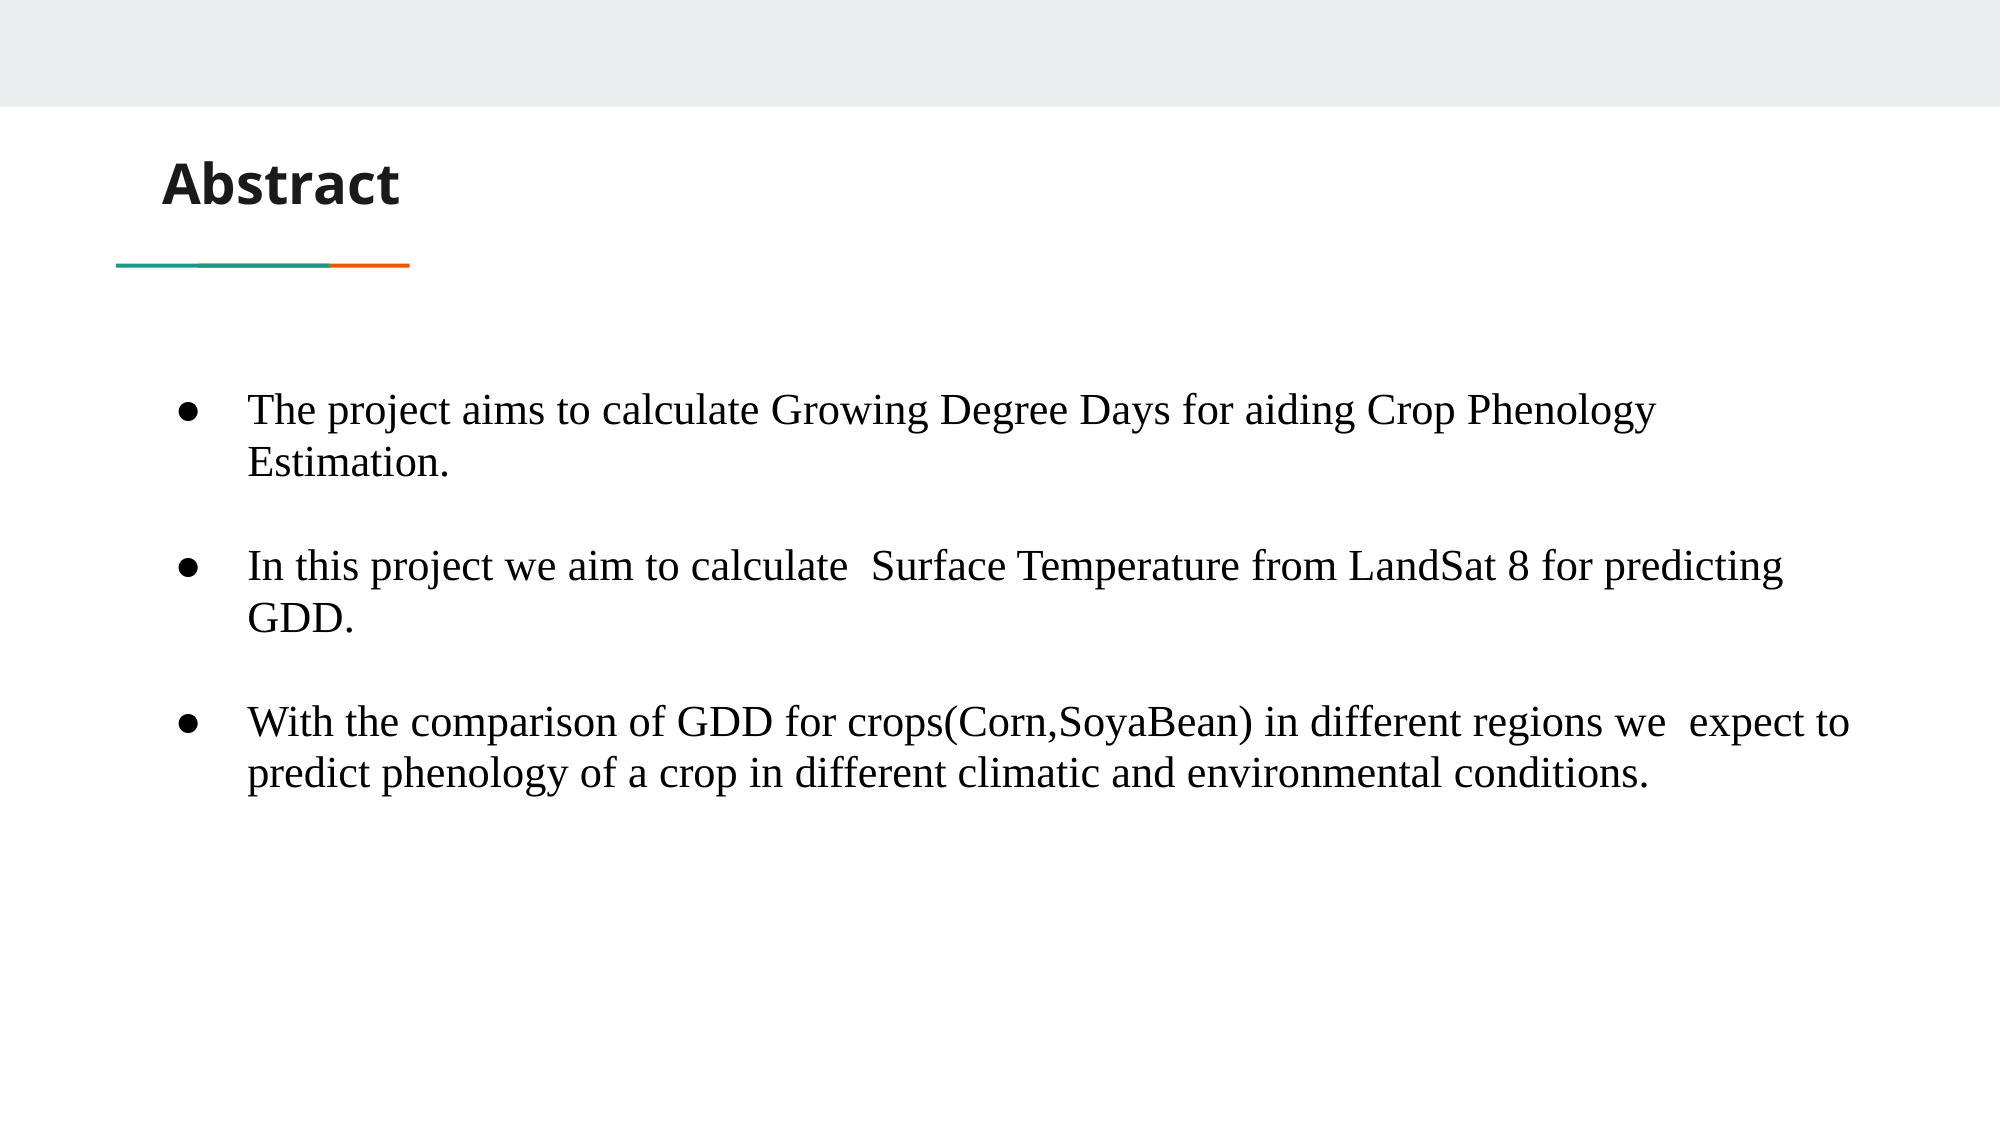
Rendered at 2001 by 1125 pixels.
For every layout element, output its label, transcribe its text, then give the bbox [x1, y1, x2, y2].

title Abstract [141, 124, 1824, 242]
list The project aims to calculate Growing Degree Days for aiding Crop Phenology Estimation. In this project we aim to calculate Surface Temperature from LandSat 8 for predicting GDD. With the comparison of GDD for crops(Corn,SoyaBean) in different regions we expect to predict phenology of a crop in different climatic and environmental conditions. [127, 362, 1880, 919]
